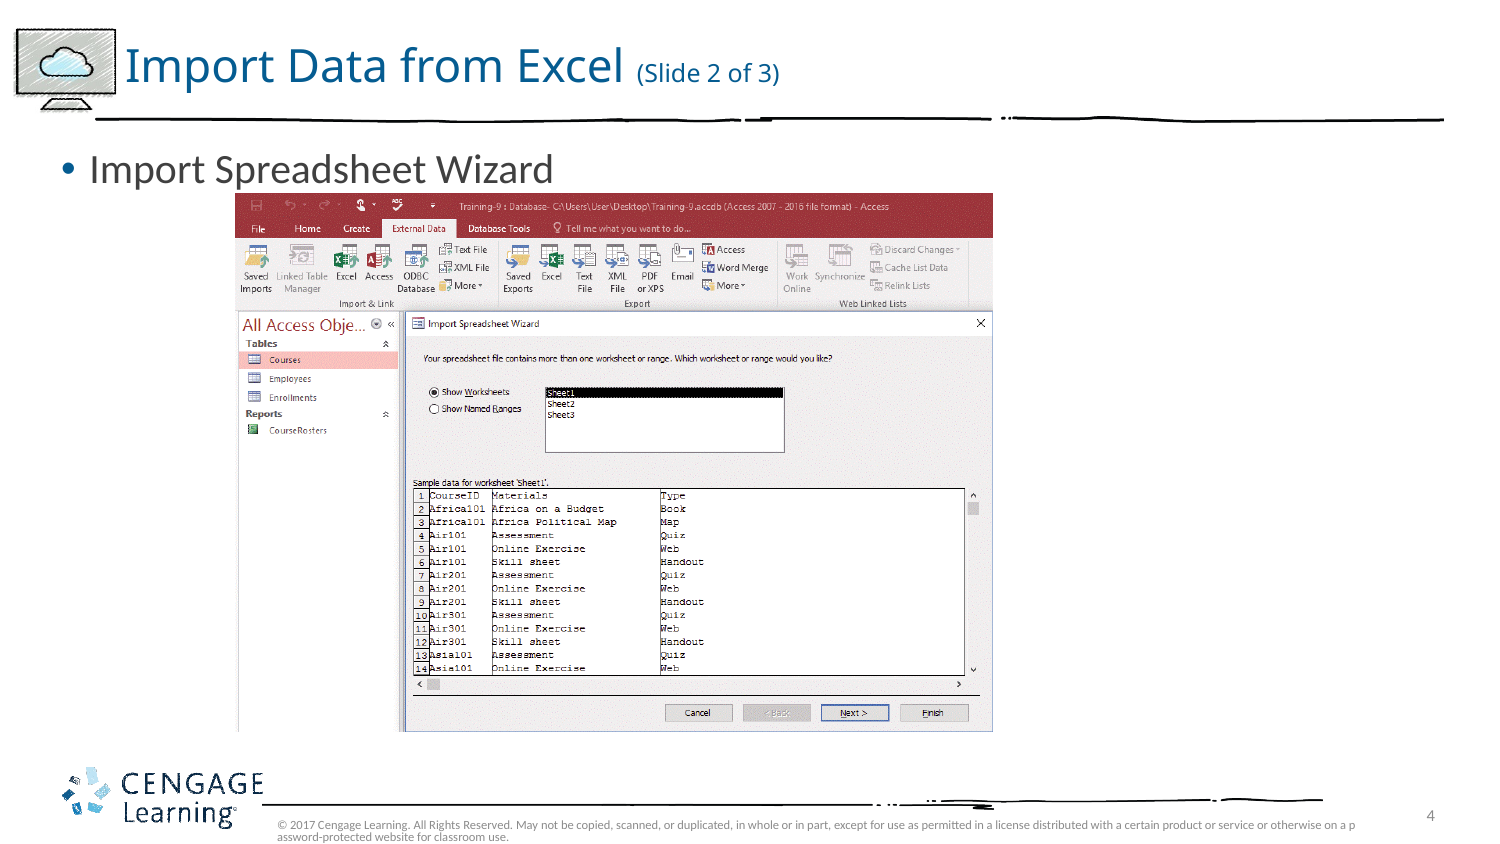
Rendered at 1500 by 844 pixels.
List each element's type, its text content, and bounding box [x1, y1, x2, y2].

picture [95, 116, 1444, 123]
title Import Data from Excel (Slide 2 of 3) [125, 44, 1442, 92]
picture [62, 767, 1323, 829]
picture [234, 193, 993, 732]
footer © 2017 Cengage Learning. All Rights Reserved. May not be copied, scanned, or duplicated, in whole or in part, except for use as permitted in a license distributed with a certain product or service or otherwise on a password-protected website for classroom use. [262, 809, 1375, 840]
list Import Spreadsheet Wizard [61, 145, 1442, 194]
picture [13, 27, 117, 114]
